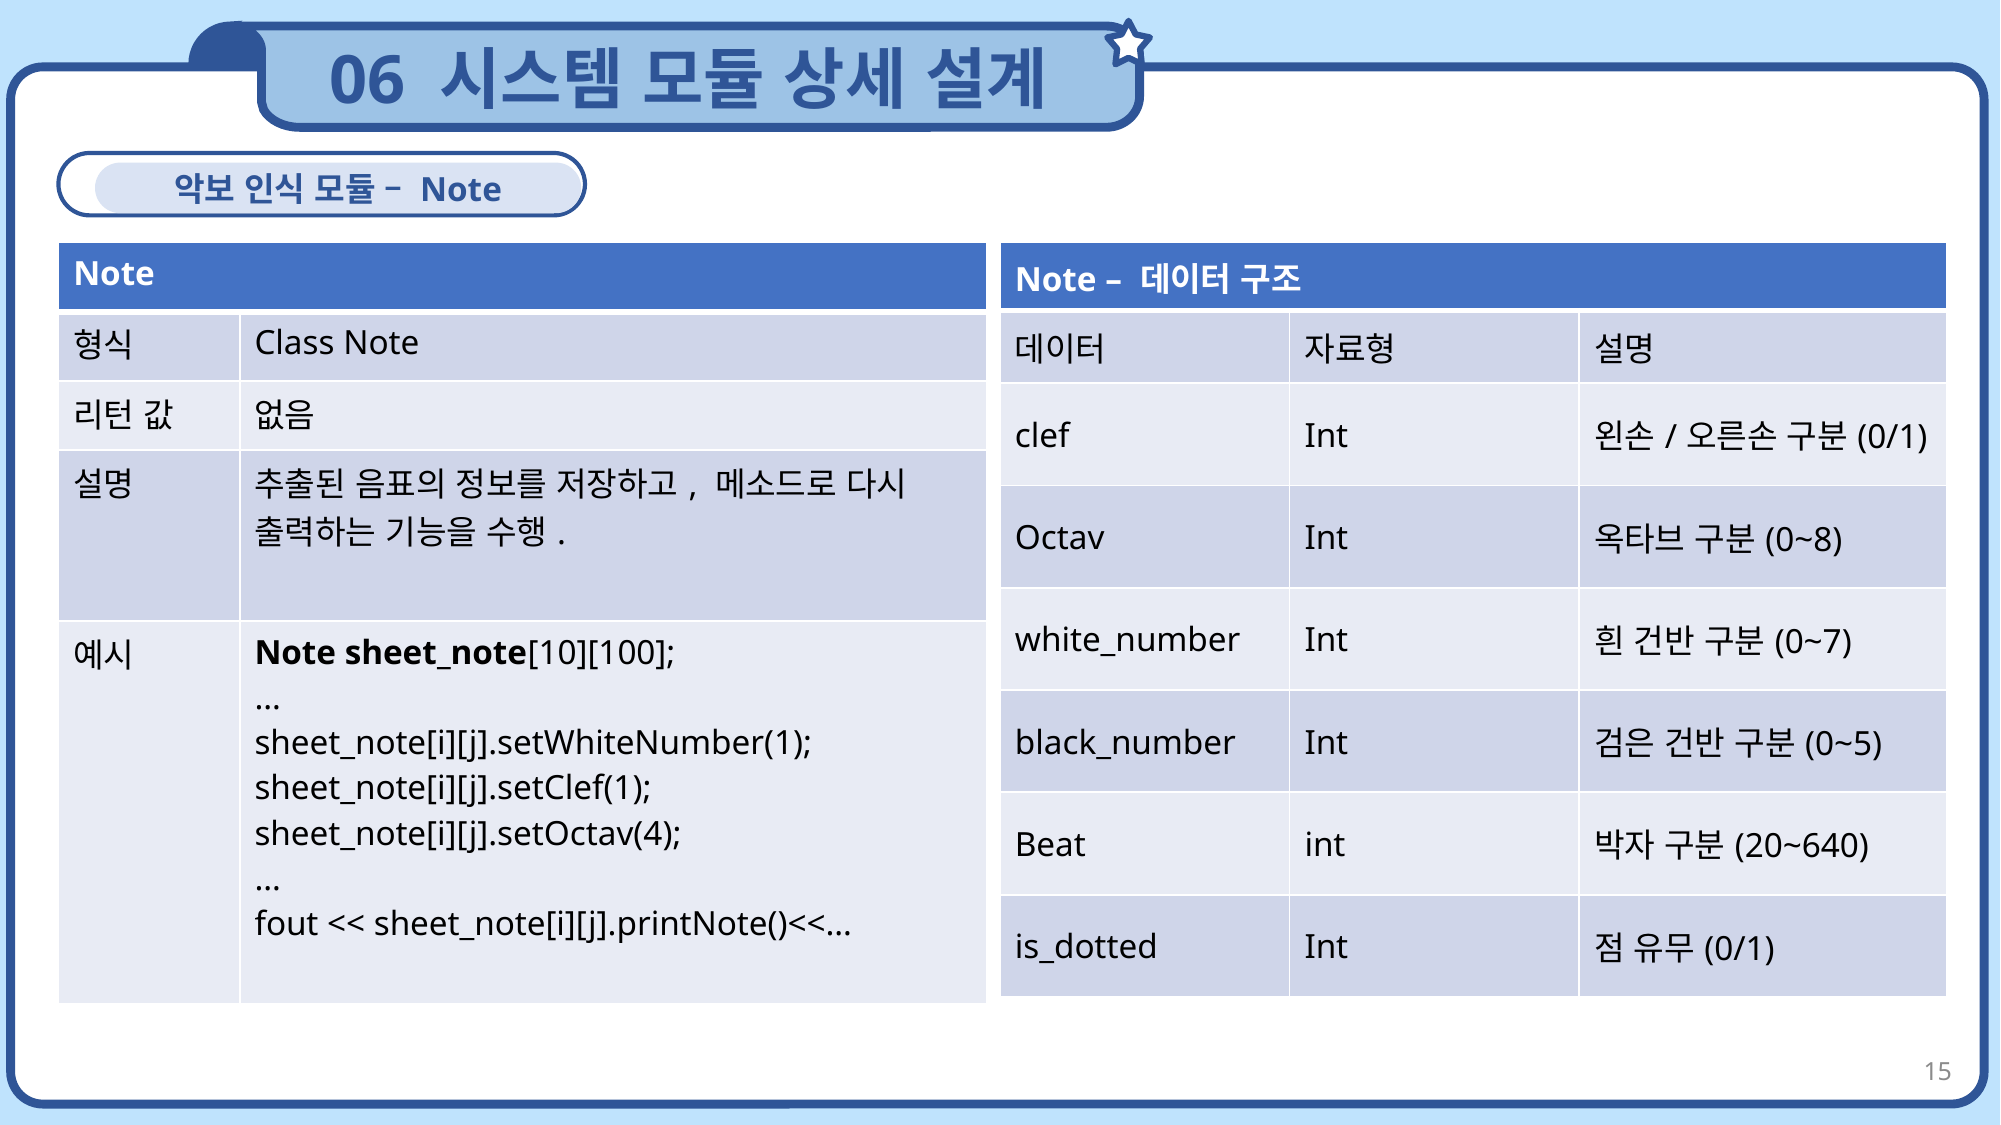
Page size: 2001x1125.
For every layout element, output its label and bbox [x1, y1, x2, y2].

text_box [1124, 19, 1133, 26]
text_box [10, 26, 1985, 1105]
text_box [58, 152, 585, 216]
